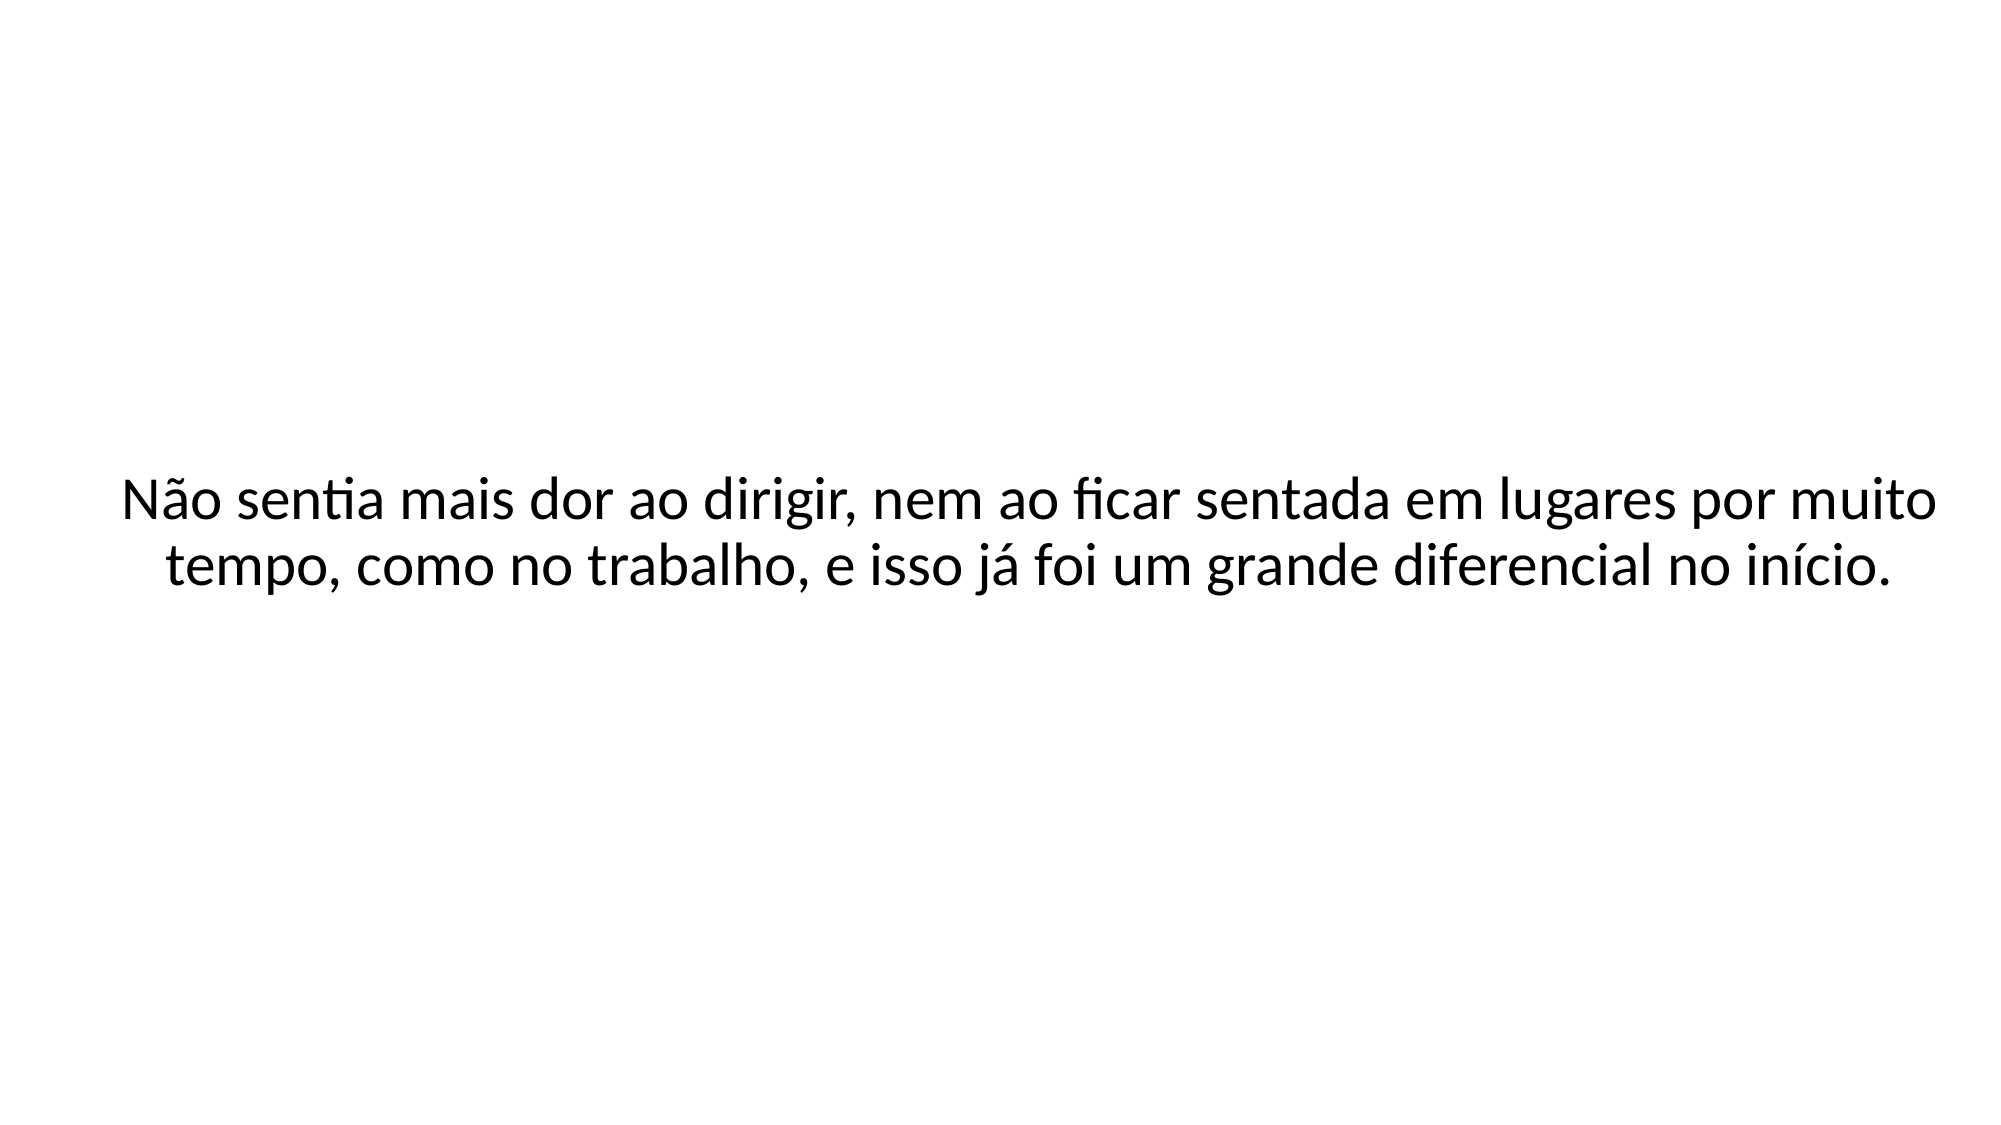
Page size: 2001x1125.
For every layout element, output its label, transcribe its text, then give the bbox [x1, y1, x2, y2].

list Não sentia mais dor ao dirigir, nem ao ficar sentada em lugares por muito tempo, como no trabalho, e isso já foi um grande diferencial no início. [84, 458, 1977, 660]
